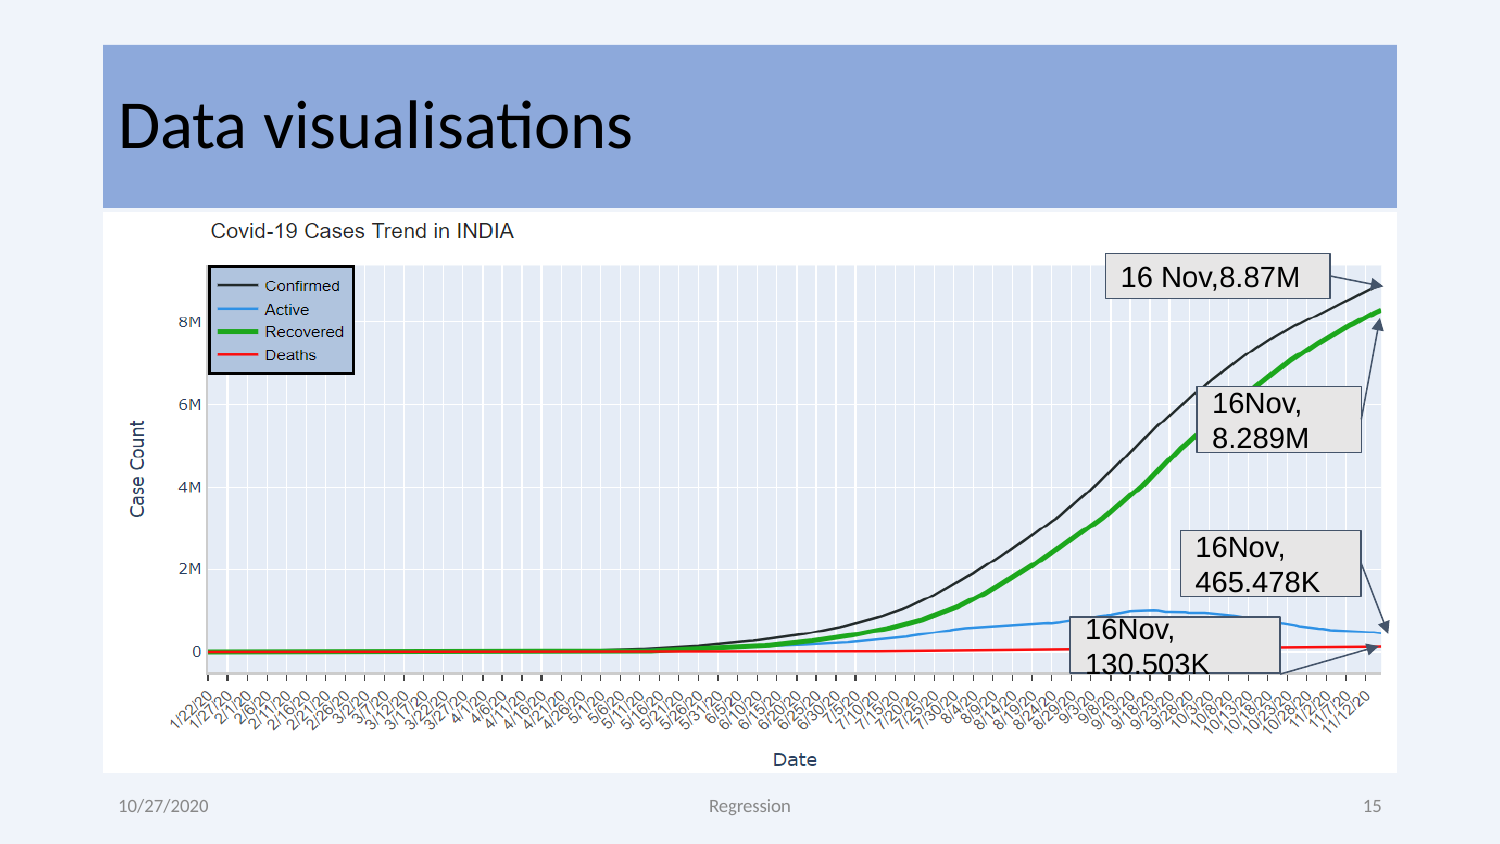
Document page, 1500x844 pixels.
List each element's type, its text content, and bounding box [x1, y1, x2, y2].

picture [102, 211, 1398, 773]
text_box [1361, 317, 1381, 420]
slide_number ‹#› [1059, 782, 1397, 827]
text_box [1361, 563, 1389, 635]
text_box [1329, 275, 1384, 287]
footer Regression [496, 782, 1004, 827]
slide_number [103, 782, 441, 827]
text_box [1279, 645, 1380, 675]
title Data visualisations [103, 44, 1397, 208]
